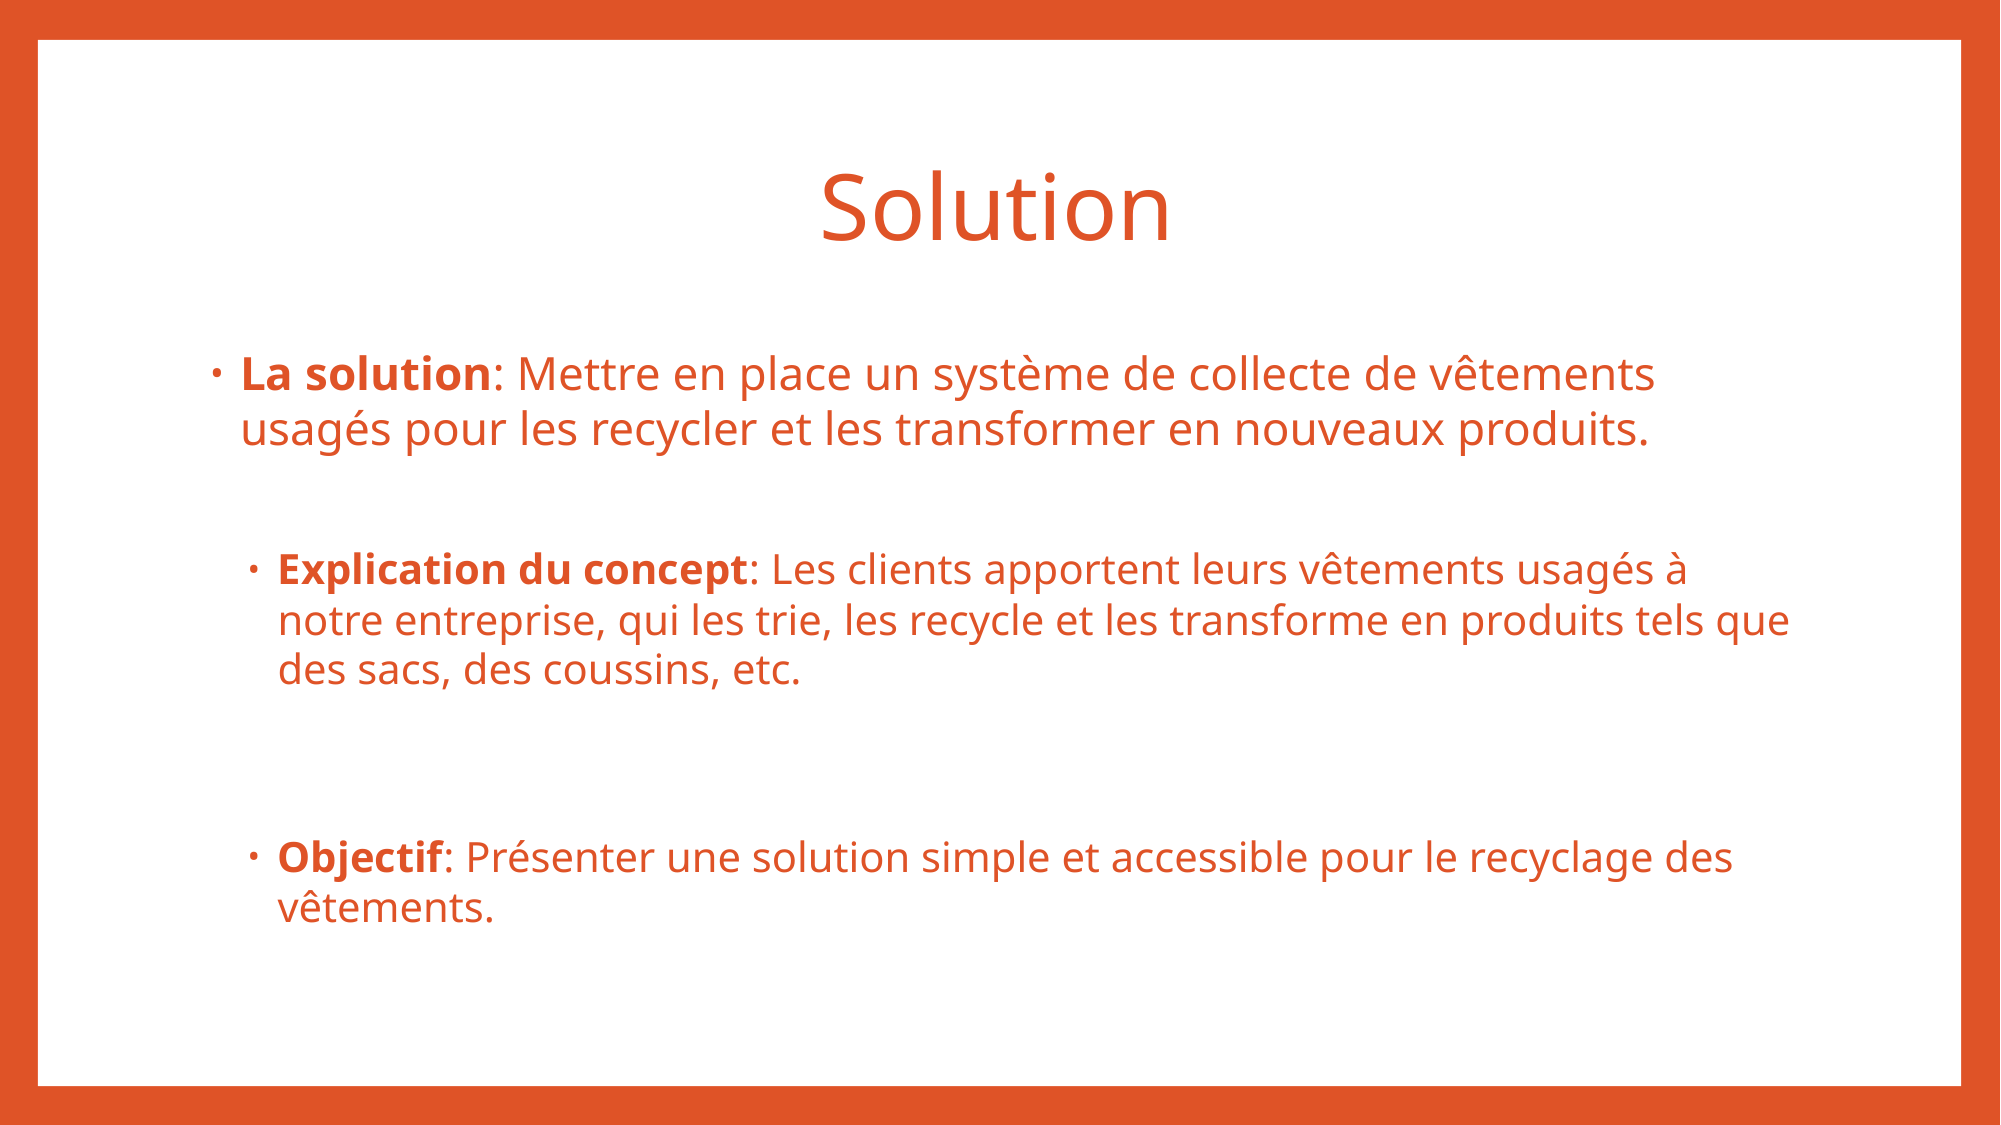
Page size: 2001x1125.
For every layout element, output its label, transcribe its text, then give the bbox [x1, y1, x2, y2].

title Solution [187, 99, 1808, 323]
list La solution: Mettre en place un système de collecte de vêtements usagés pour les recycler et les transformer en nouveaux produits. Explication du concept: Les clients apportent leurs vêtements usagés à notre entreprise, qui les trie, les recycle et les transforme en produits tels que des sacs, des coussins, etc. Objectif: Présenter une solution simple et accessible pour le recyclage des vêtements. [187, 337, 1808, 1000]
